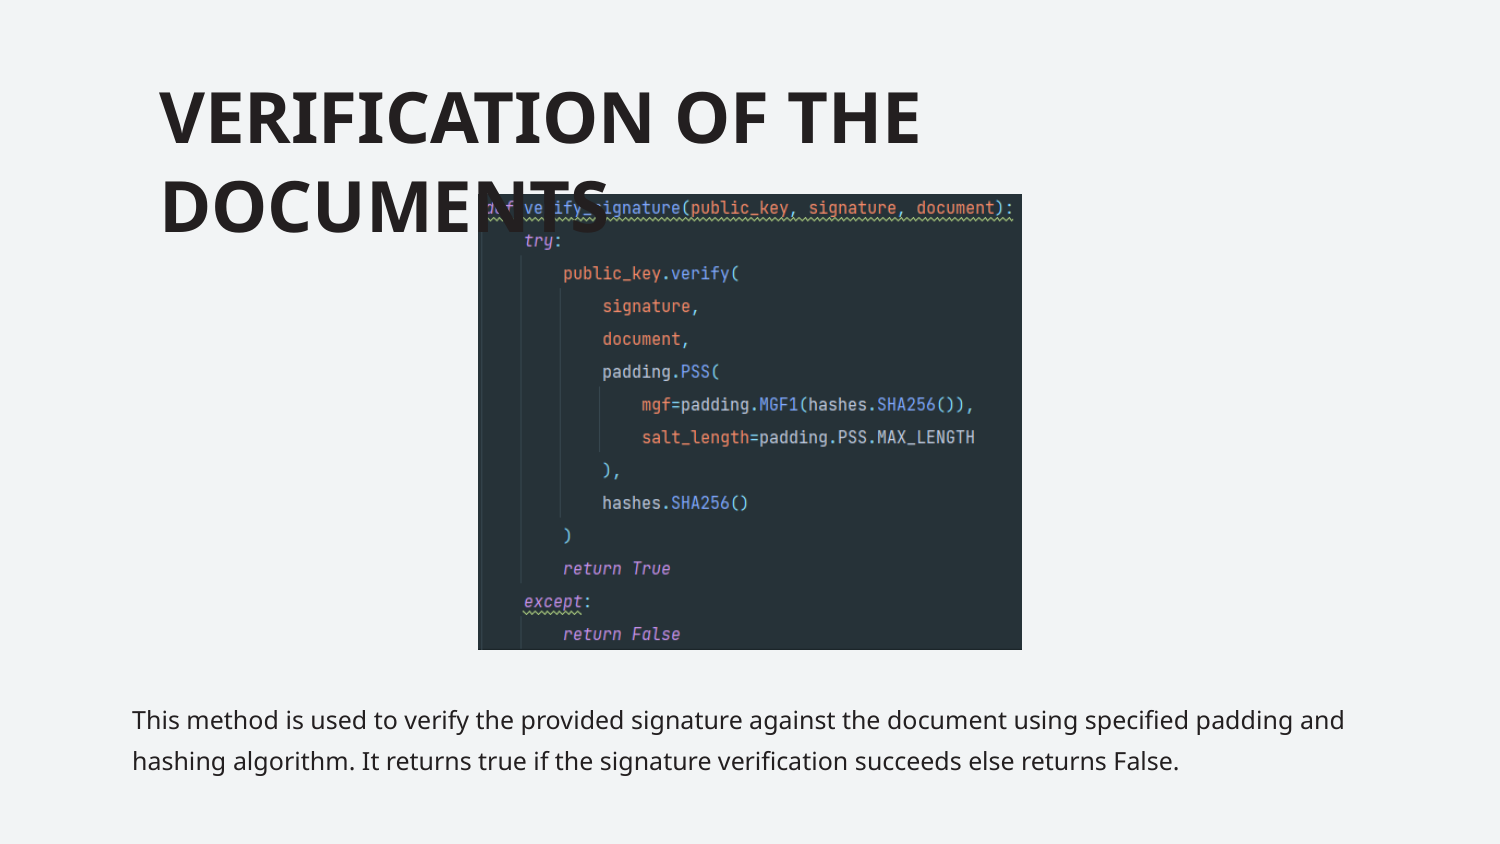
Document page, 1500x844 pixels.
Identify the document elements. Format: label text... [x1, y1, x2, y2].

text_box This method is used to verify the provided signature against the document using specified padding and hashing algorithm. It returns true if the signature verification succeeds else returns False. [131, 693, 1368, 776]
text_box VERIFICATION OF THE DOCUMENTS [159, 69, 1341, 335]
text_box [477, 335, 1022, 650]
